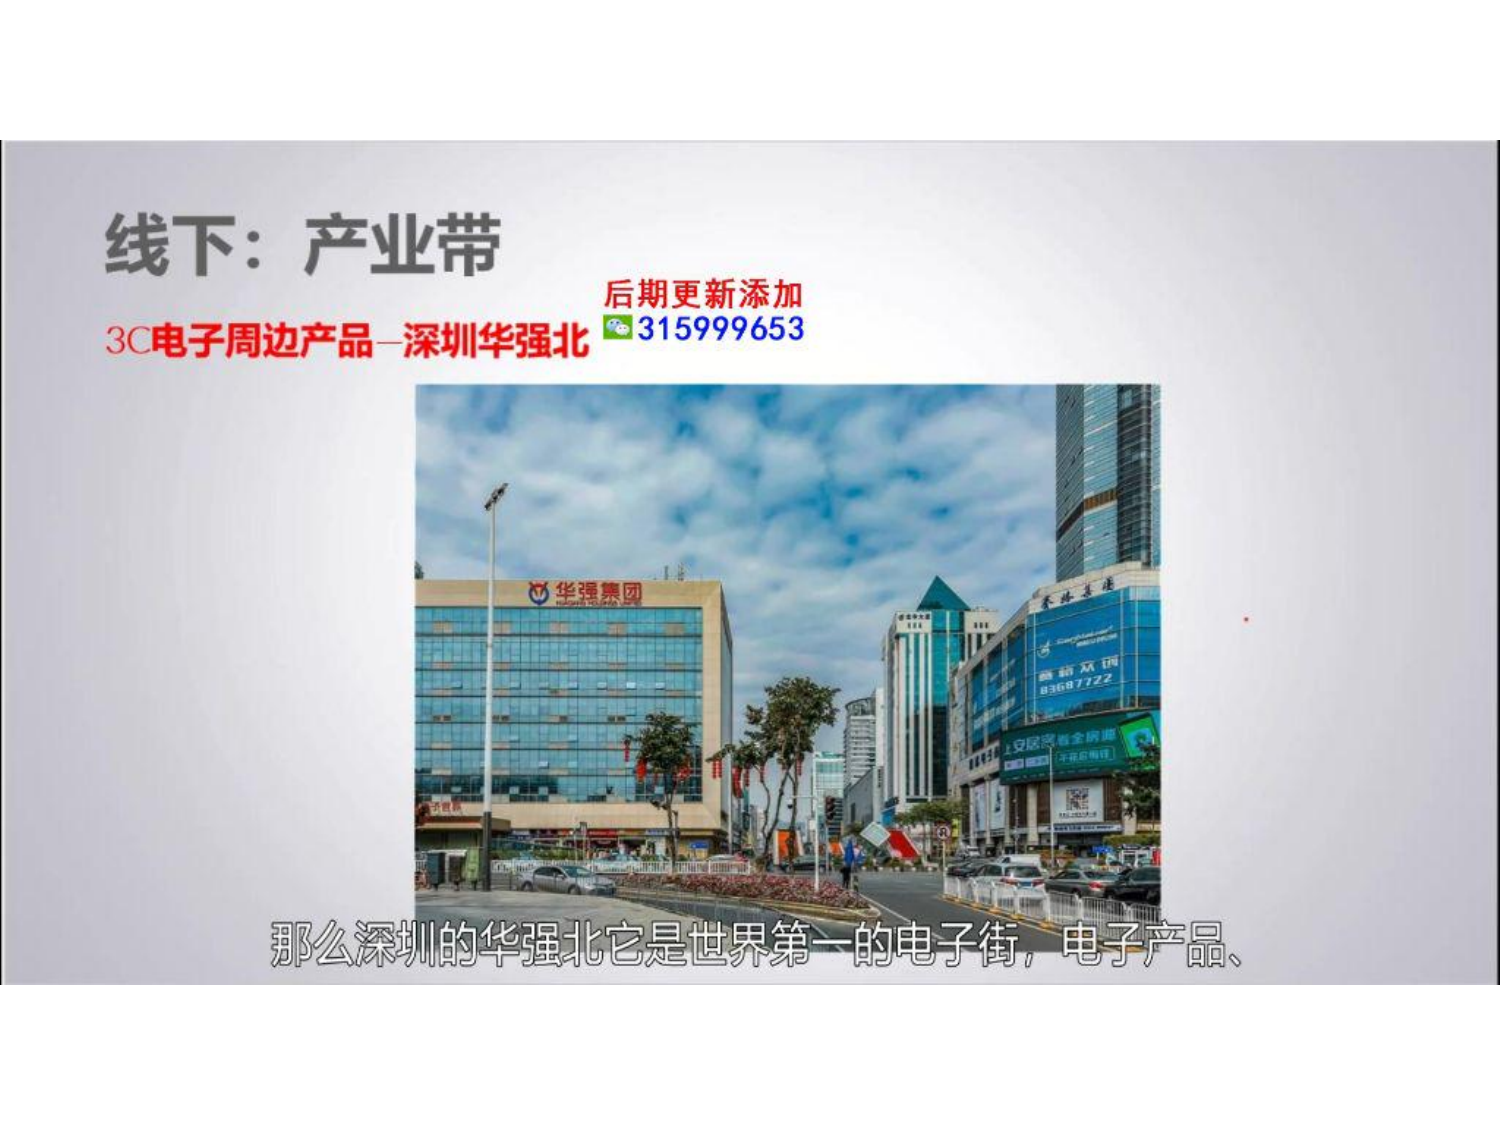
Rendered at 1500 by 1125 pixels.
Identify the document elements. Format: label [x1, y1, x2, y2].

picture [0, 140, 1500, 985]
